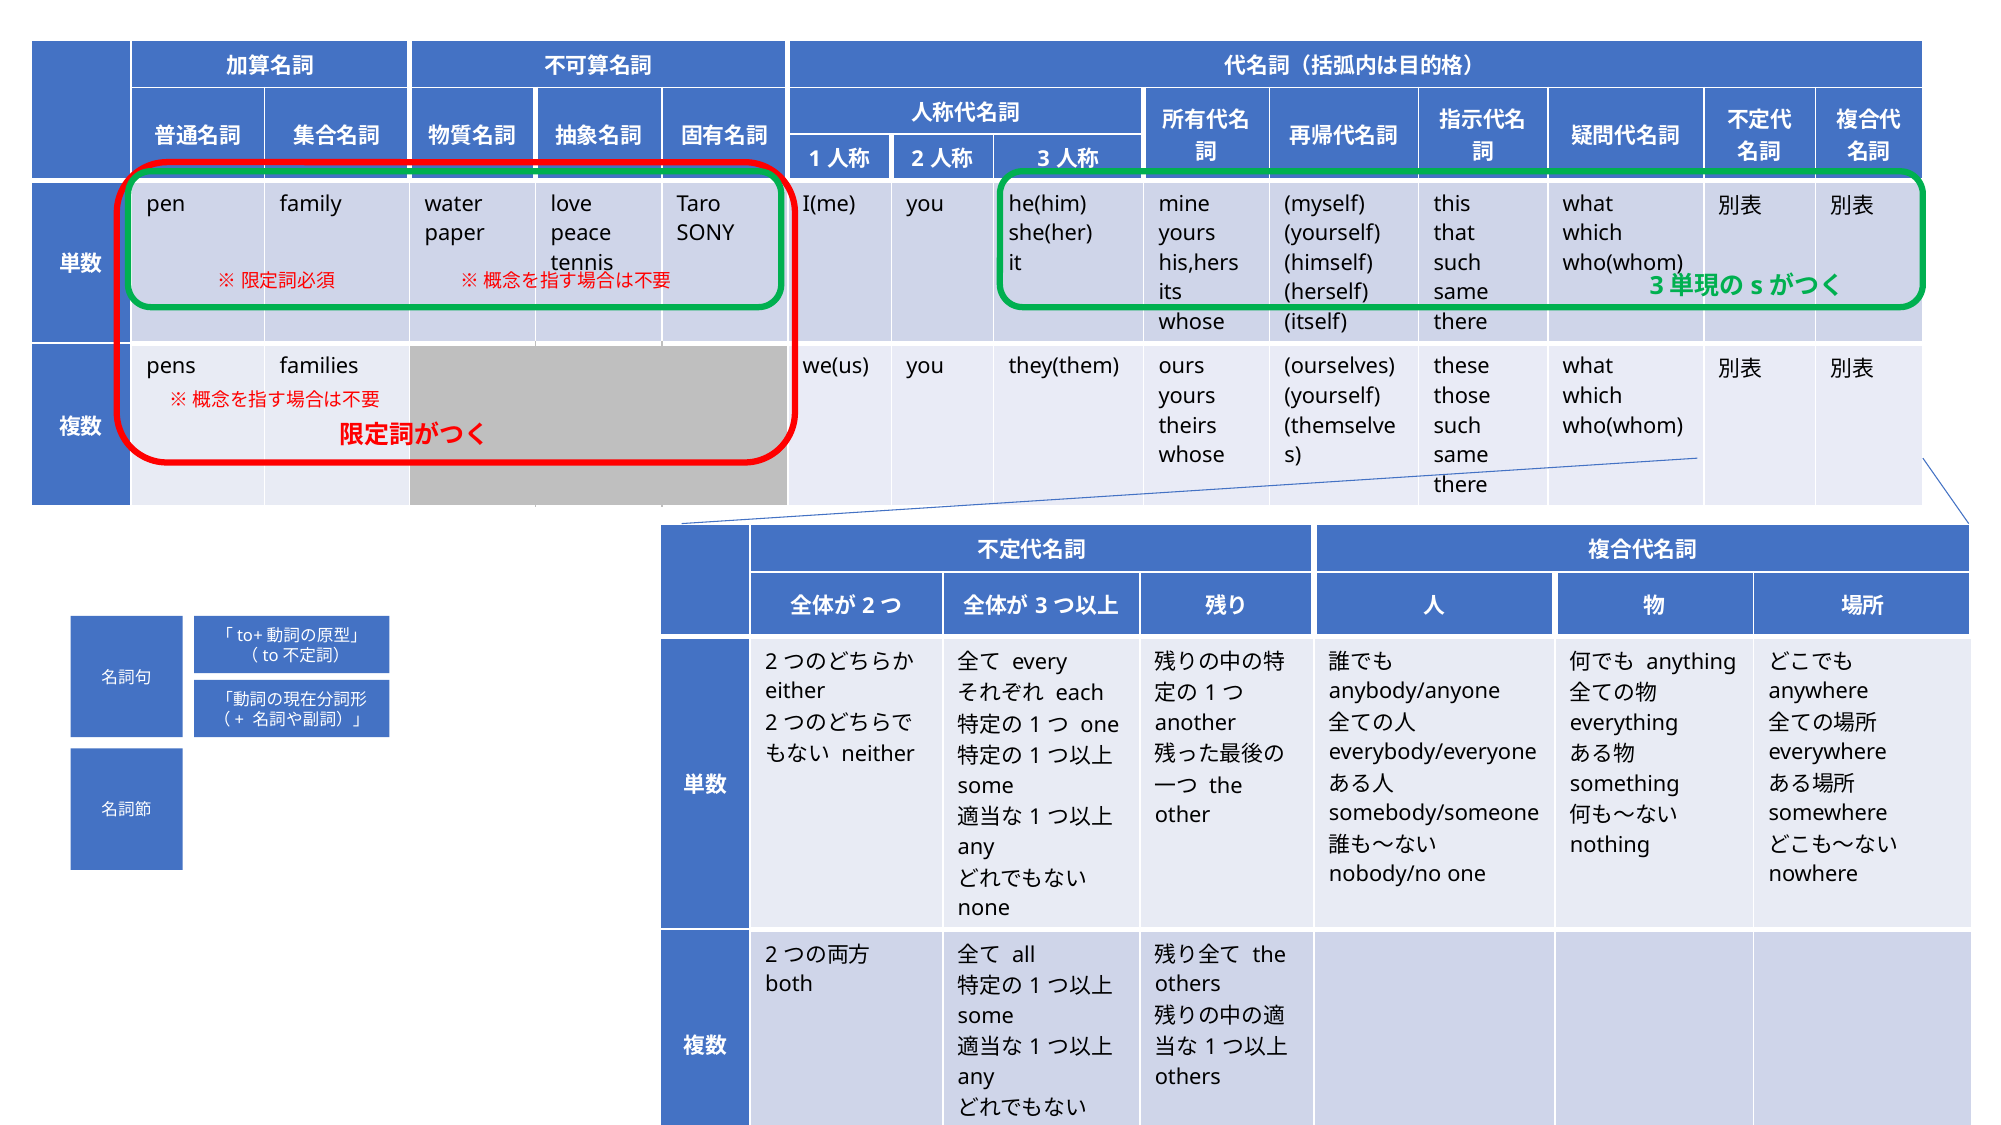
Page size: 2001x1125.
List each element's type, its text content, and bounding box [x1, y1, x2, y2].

table_cell 残り [1141, 573, 1311, 634]
text_box ※概念を指す場合は不要 [154, 380, 405, 418]
table_header 代名詞（括弧内は目的格） [790, 41, 1922, 87]
table_cell 2人称 [894, 135, 993, 178]
table_cell 全て all 特定の1つ以上 some 適当な1つ以上 any どれでもない none [944, 932, 1139, 1125]
text_box 3単現のsがつく [1634, 261, 1896, 307]
text_box ※概念を指す場合は不要 [445, 260, 771, 299]
table_cell 残り全て the others 残りの中の適当な1つ以上 others [1141, 932, 1313, 1125]
table_cell 何でも anything 全ての物 everything ある物 something 何も〜ない nothing [1556, 639, 1753, 927]
table_cell 単数 [661, 639, 749, 928]
table_cell 単数 [32, 183, 124, 342]
table_cell 複数 [32, 344, 130, 505]
table_header [661, 525, 749, 634]
table_cell 1人称 [790, 135, 889, 178]
table_header 不定代名詞 [751, 525, 1311, 571]
table_cell 抽象名詞 [538, 88, 661, 161]
table_cell 別表 [1705, 346, 1815, 505]
table_cell 誰でも anybody/anyone 全ての人 everybody/everyone ある人 somebody/someone 誰も〜ない nobody/no one [1315, 639, 1554, 927]
table_header 不可算名詞 [412, 41, 785, 87]
table_header [32, 41, 130, 178]
table_cell 所有代名詞 [1146, 88, 1269, 170]
table_cell 場所 [1754, 573, 1969, 634]
table_cell you [892, 346, 993, 458]
table_cell what which who(whom) [1549, 309, 1703, 341]
table_cell they(them) [994, 346, 1143, 458]
table_cell 全体が2つ [751, 573, 942, 634]
table_cell 2つの両方 both [751, 932, 942, 1125]
table_cell you [892, 183, 993, 341]
table_header 加算名詞 [132, 41, 407, 87]
table_cell 不定代名詞 [1705, 88, 1815, 170]
table_cell 残りの中の特定の1つ another 残った最後の一つ the other [1141, 639, 1313, 927]
table_cell 2つのどちらか either 2つのどちらでもない neither [751, 639, 942, 927]
text_box 名詞句 [70, 615, 184, 738]
table_cell [1754, 932, 1971, 1125]
table_cell [1556, 932, 1753, 1125]
text_box ※限定詞必須 [203, 260, 371, 299]
text_box 名詞節 [70, 747, 184, 871]
table_cell [1315, 932, 1554, 1125]
text_box [998, 170, 1924, 309]
table_cell 普通名詞 [132, 88, 264, 173]
text_box [126, 170, 783, 309]
table_cell 複合代名詞 [1816, 88, 1922, 178]
table_cell mine yours his,hers its whose [1144, 309, 1269, 341]
text_box 「to+動詞の原型」 （to不定詞） [193, 615, 391, 674]
table_cell (ourselves) (yourself) (themselves) [1270, 346, 1418, 458]
table_cell ours yours theirs whose [1144, 346, 1269, 458]
text_box 「動詞の現在分詞形 （+ 名詞や副詞）」 [193, 679, 391, 738]
table_cell 別表 [1816, 346, 1922, 505]
table_cell [663, 464, 681, 505]
table_cell 人称代名詞 [790, 88, 1141, 133]
table_cell 全て every それぞれ each 特定の1つ one 特定の1つ以上 some 適当な1つ以上 any どれでもない none [944, 639, 1139, 927]
table_cell pens [132, 451, 264, 505]
table_cell 疑問代名詞 [1549, 88, 1703, 170]
table_cell 別表 [1816, 296, 1922, 341]
table_cell 3人称 [994, 135, 1141, 178]
table_header 複合代名詞 [1317, 525, 1969, 571]
table_cell 再帰代名詞 [1270, 88, 1418, 170]
table_cell we(us) [789, 346, 891, 458]
table_cell [536, 464, 661, 505]
table_cell 固有名詞 [663, 88, 785, 178]
table_cell [770, 443, 787, 458]
table_cell どこでも anywhere 全ての場所 everywhere ある場所 somewhere どこも〜ない nowhere [1754, 639, 1971, 927]
table_cell these those such same there [1419, 346, 1547, 458]
table_cell 物 [1558, 573, 1753, 634]
table_cell 人 [1317, 573, 1552, 634]
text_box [681, 458, 1698, 524]
table_cell 集合名詞 [265, 88, 407, 161]
table_cell 指示代名詞 [1419, 88, 1547, 170]
table_cell families [265, 464, 409, 505]
table_cell I(me) [789, 183, 891, 341]
table_cell (myself) (yourself) (himself) (herself) (itself) [1270, 309, 1418, 341]
table_cell 複数 [661, 930, 749, 1125]
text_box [1922, 458, 1969, 524]
text_box [115, 161, 796, 464]
table_cell 物質名詞 [412, 88, 533, 161]
table_cell 全体が3つ以上 [944, 573, 1139, 634]
table_cell 別表 [1705, 309, 1815, 341]
table_cell [410, 464, 535, 505]
table_cell what which who(whom) [1549, 346, 1703, 505]
table_cell this that such same there [1419, 309, 1547, 341]
table_cell he(him) she(her) it [994, 183, 1143, 341]
